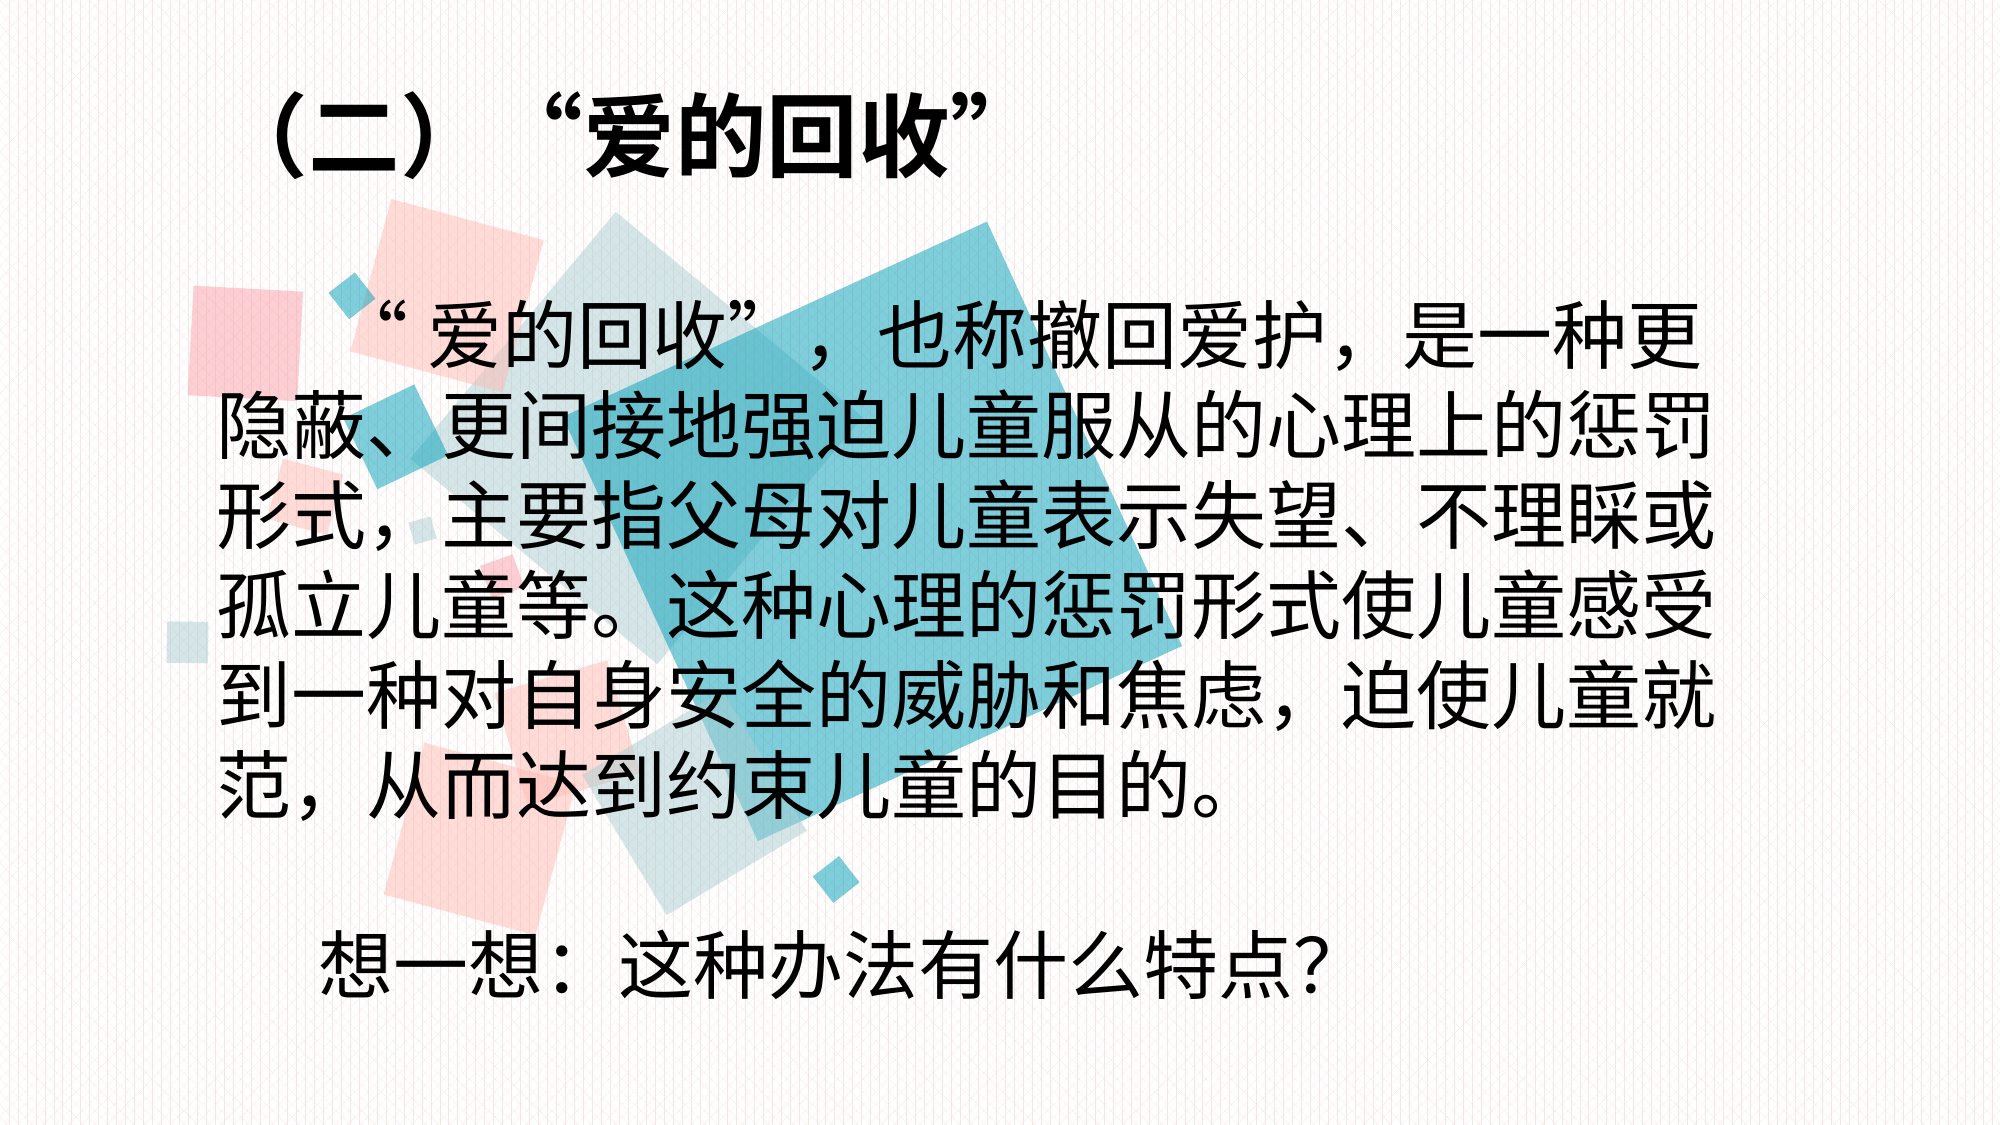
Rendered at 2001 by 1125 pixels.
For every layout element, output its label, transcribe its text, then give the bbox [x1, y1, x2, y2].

text_box （二）“爱的回收” “爱的回收”，也称撤回爱护，是一种更隐蔽、更间接地强迫儿童服从的心理上的惩罚形式，主要指父母对儿童表示失望、不理睬或孤立儿童等。这种心理的惩罚形式使儿童感受到一种对自身安全的威胁和焦虑，迫使儿童就范，从而达到约束儿童的目的。 想一想：这种办法有什么特点？ [202, 70, 1776, 1016]
